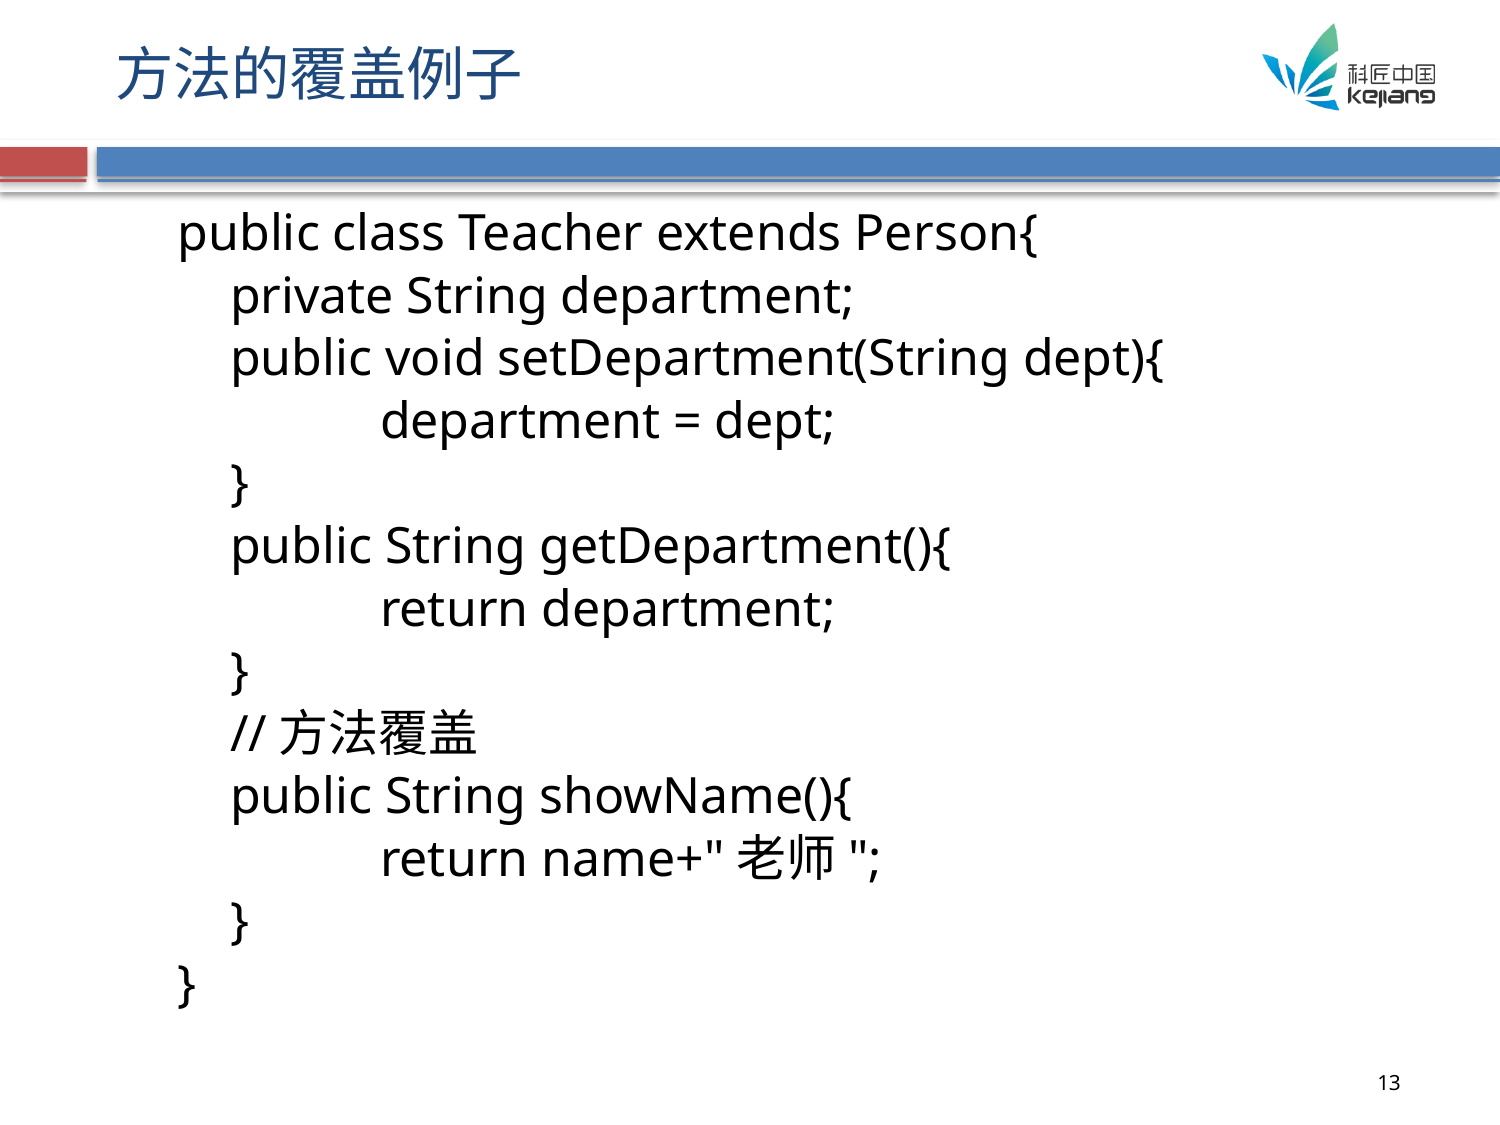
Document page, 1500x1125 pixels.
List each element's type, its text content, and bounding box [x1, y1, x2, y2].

list public class Teacher extends Person{ private String department; public void setDepartment(String dept){ department = dept; } public String getDepartment(){ return department; } //方法覆盖 public String showName(){ return name+"老师"; } } [162, 204, 1500, 1002]
title 方法的覆盖例子 [100, 0, 1439, 143]
picture [1261, 143, 1439, 154]
text_box [1362, 1062, 1425, 1118]
